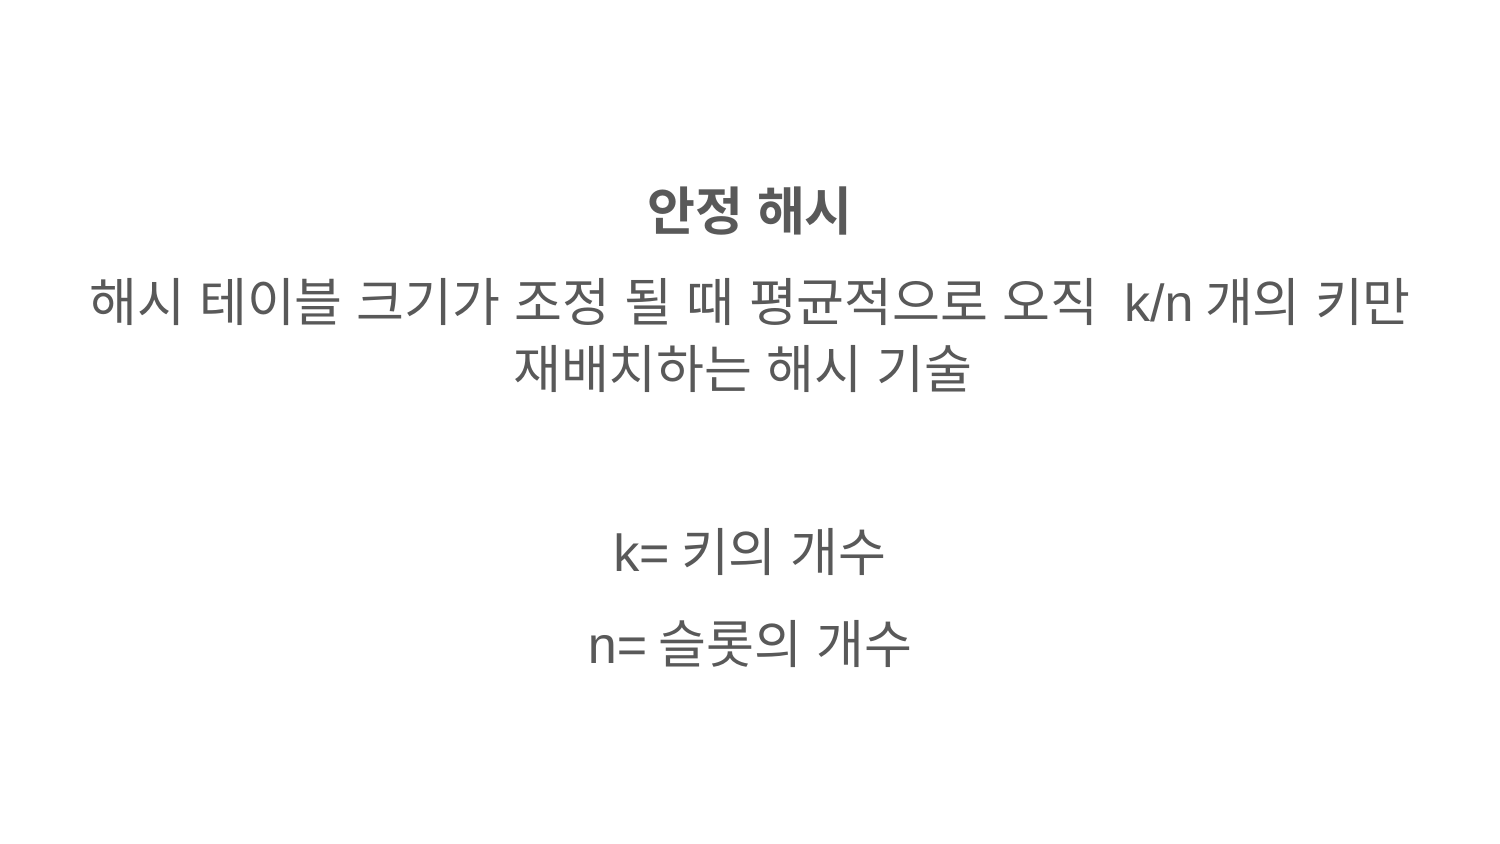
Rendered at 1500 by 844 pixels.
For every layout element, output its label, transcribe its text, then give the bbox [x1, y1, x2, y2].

list 안정 해시 해시 테이블 크기가 조정 될 때 평균적으로 오직 k/n개의 키만 재배치하는 해시 기술 k=키의 개수 n=슬롯의 개수 [51, 46, 1449, 804]
